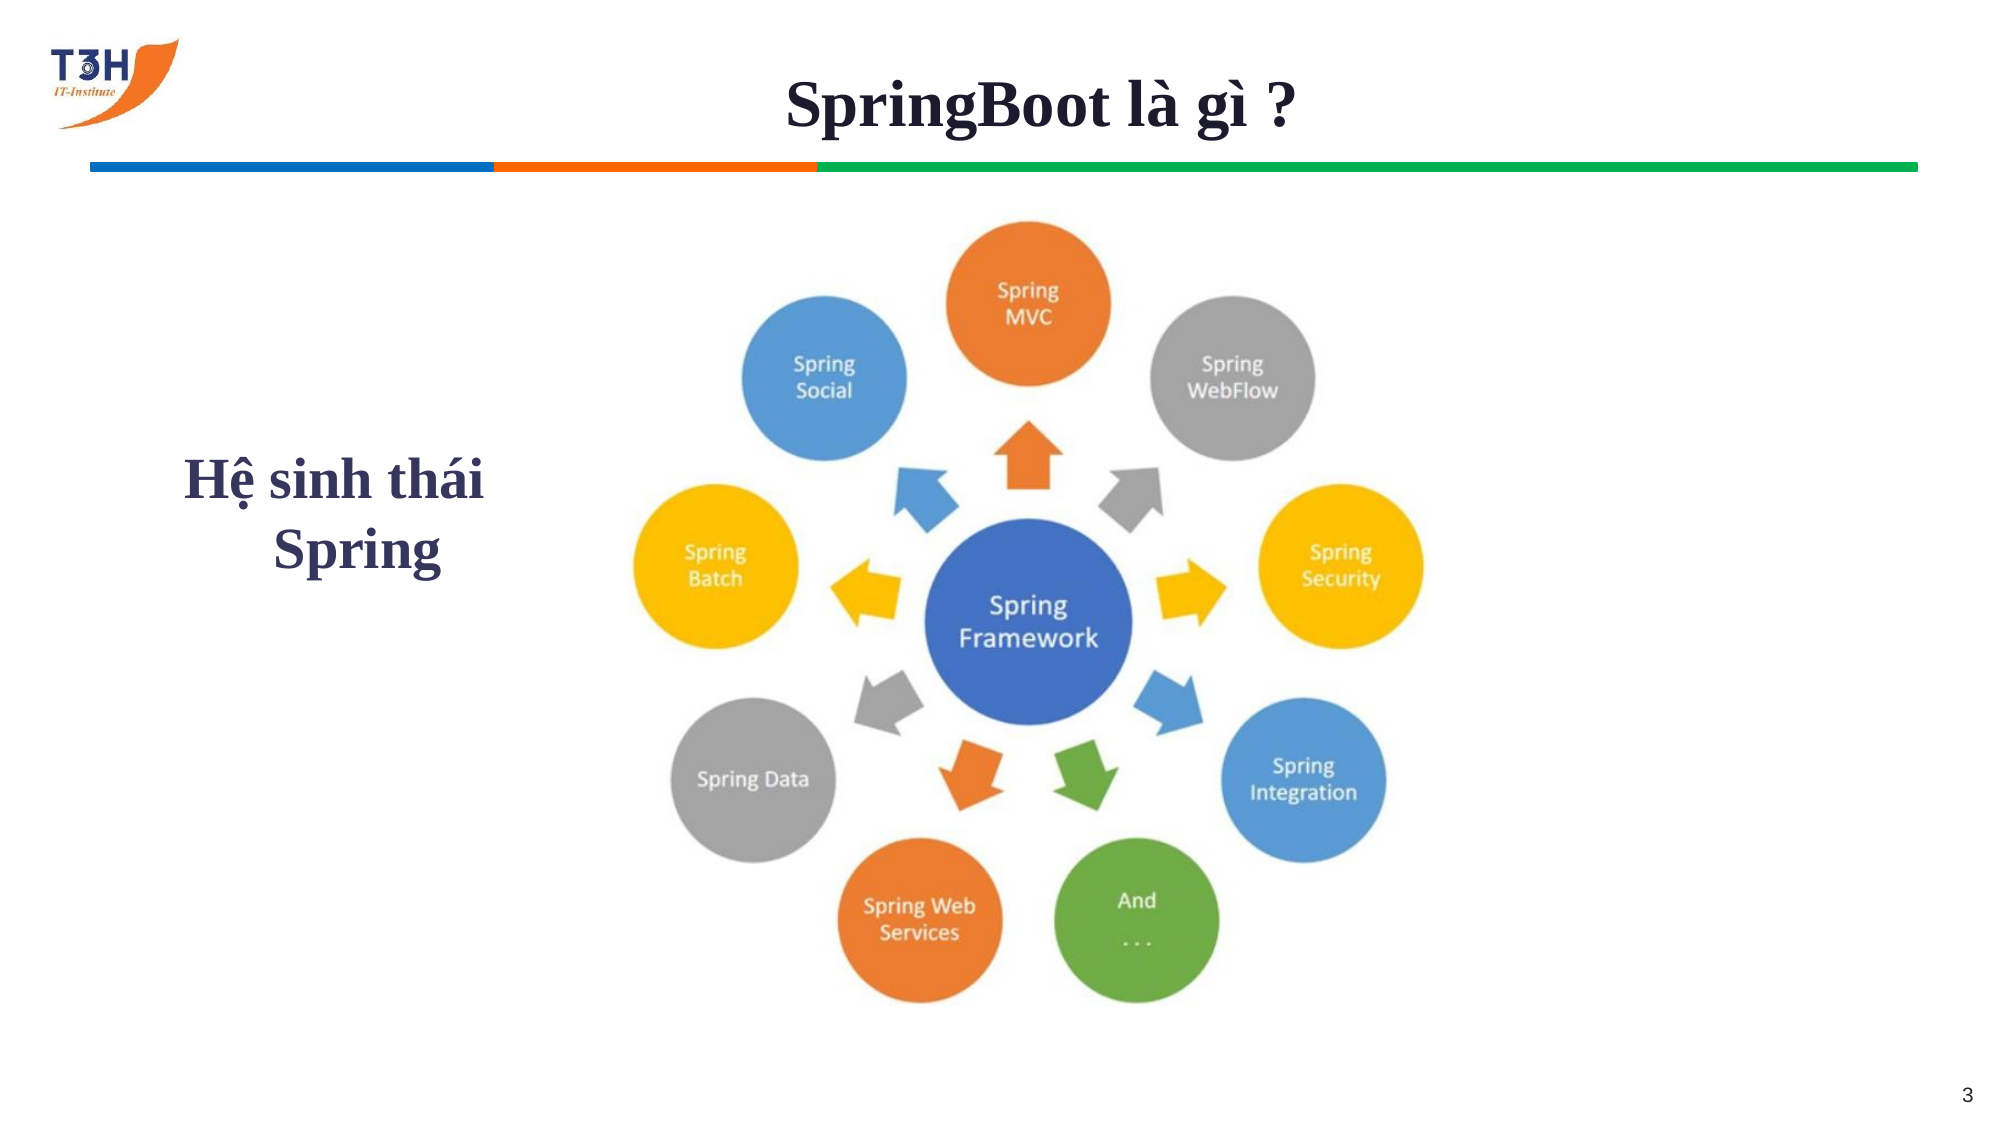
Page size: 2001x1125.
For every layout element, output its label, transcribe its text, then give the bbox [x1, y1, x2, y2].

text_box [624, 208, 1429, 1007]
title SpringBoot là gì ? [699, 57, 1301, 208]
text_box Hệ sinh thái Spring [182, 438, 489, 581]
slide_number 3 [1955, 1081, 1992, 1125]
picture [48, 37, 185, 130]
